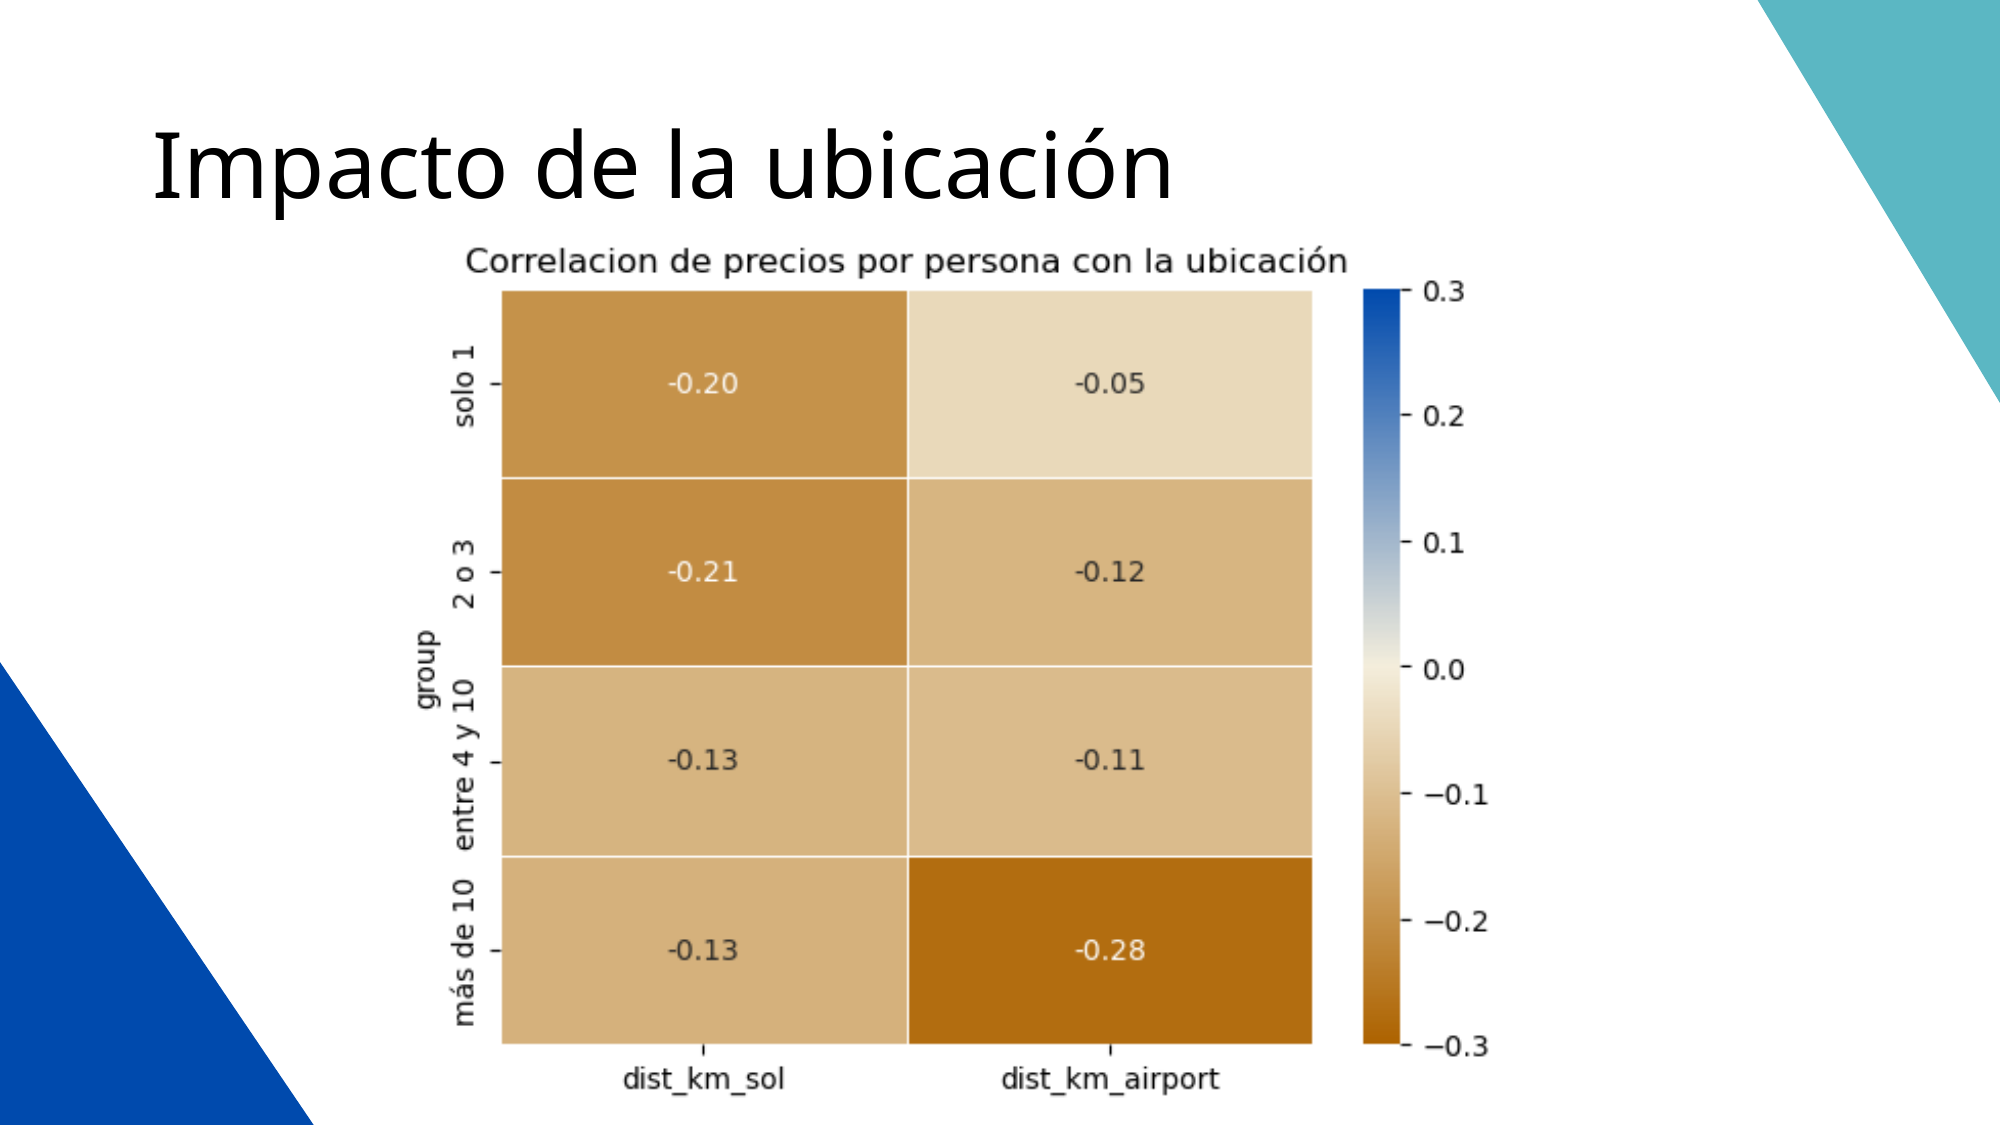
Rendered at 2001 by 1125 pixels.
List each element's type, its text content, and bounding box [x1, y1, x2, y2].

title Impacto de la ubicación [137, 59, 1863, 278]
picture [391, 226, 1509, 1114]
